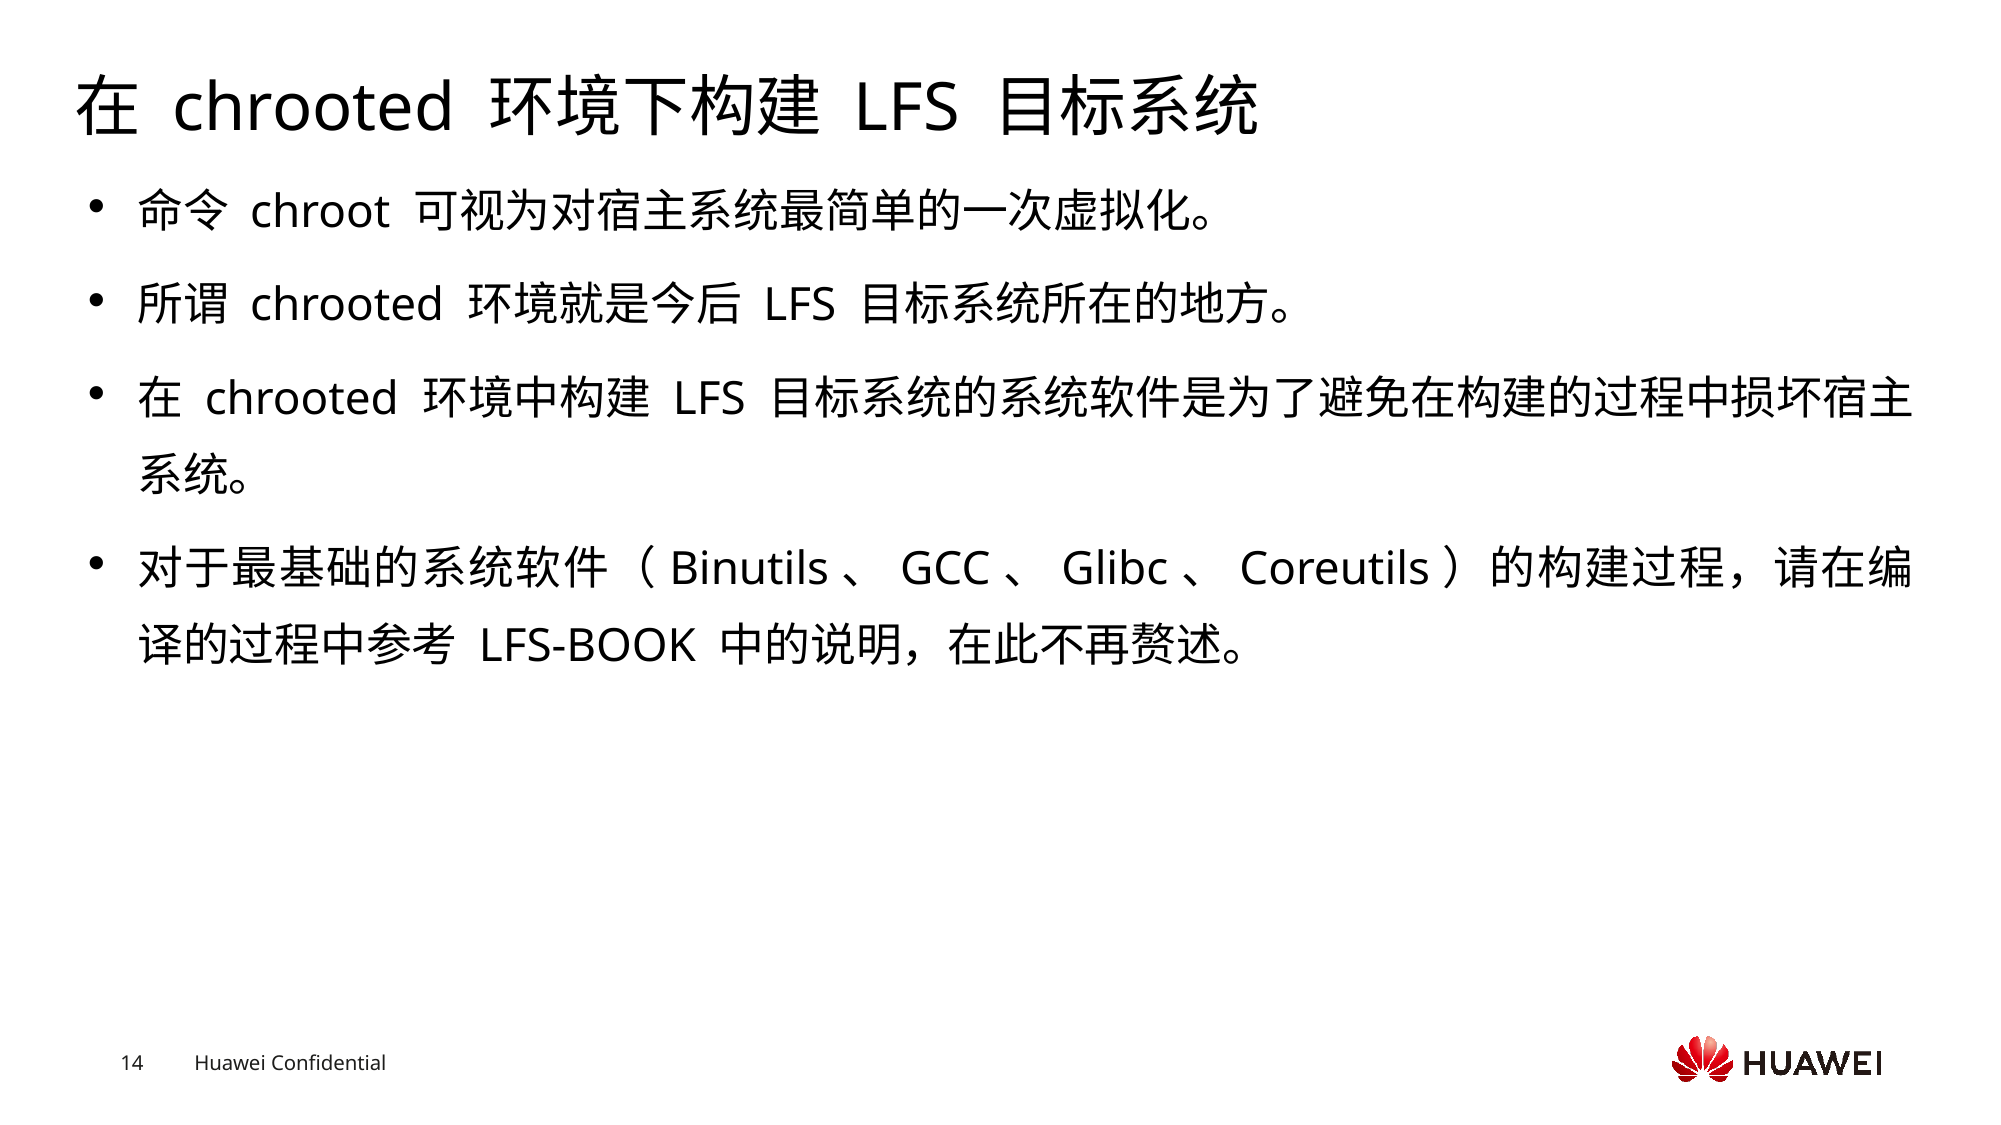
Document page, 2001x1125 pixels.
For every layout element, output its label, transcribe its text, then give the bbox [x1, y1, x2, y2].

list 命令 chroot 可视为对宿主系统最简单的一次虚拟化。 所谓 chrooted 环境就是今后 LFS 目标系统所在的地方。 在 chrooted 环境中构建 LFS 目标系统的系统软件是为了避免在构建的过程中损坏宿主系统。 对于最基础的系统软件（Binutils、GCC、Glibc、Coreutils）的构建过程，请在编译的过程中参考 LFS-BOOK 中的说明，在此不再赘述。 [74, 152, 1928, 1018]
picture [1672, 1036, 1881, 1082]
title 在 chrooted 环境下构建 LFS 目标系统 [74, 73, 1928, 152]
